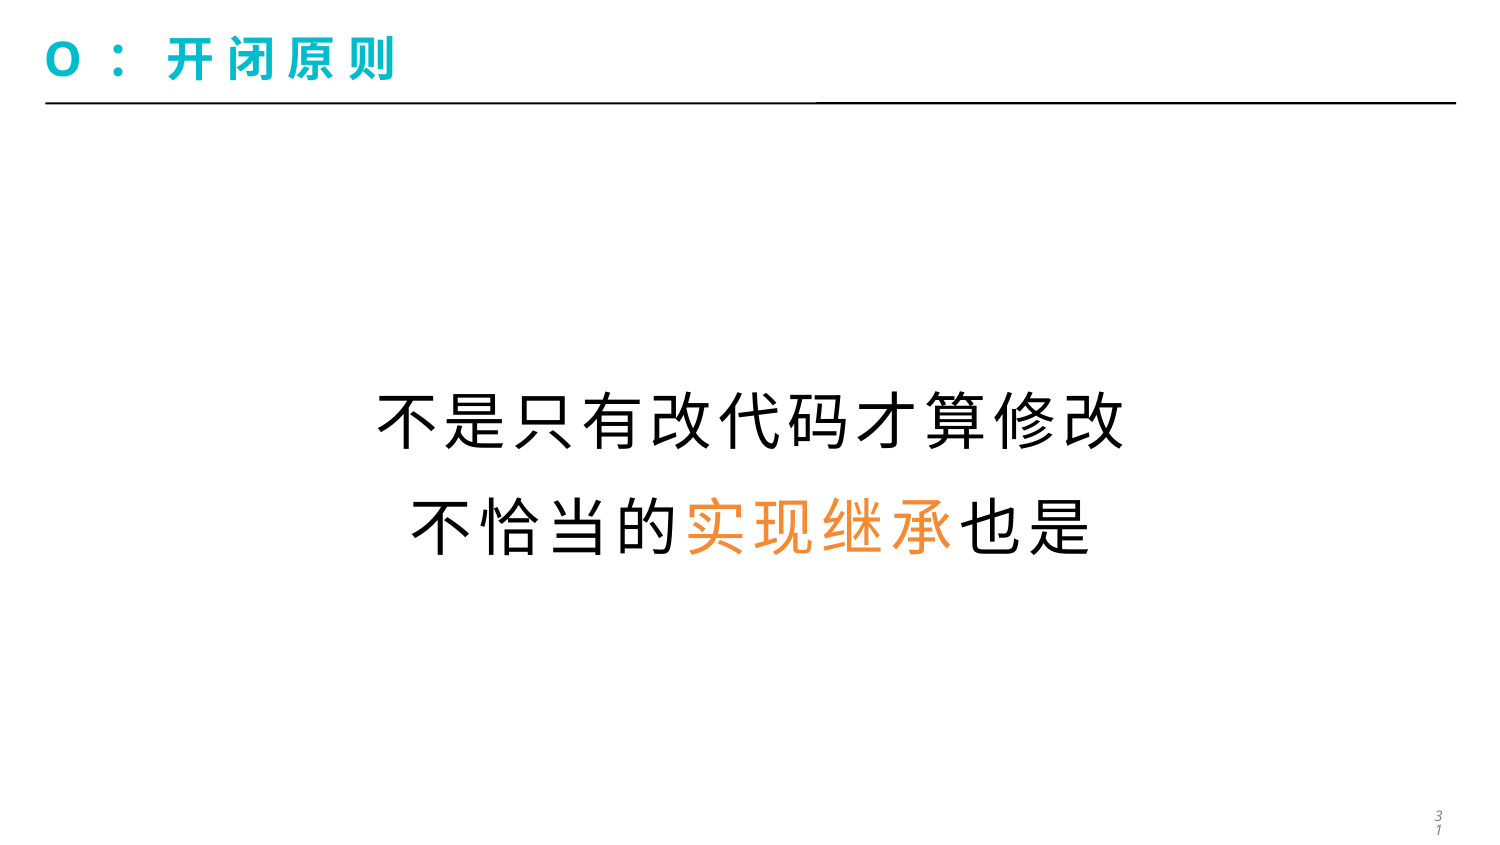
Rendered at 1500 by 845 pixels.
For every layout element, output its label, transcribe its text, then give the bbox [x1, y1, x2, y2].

list 不是只有改代码才算修改 不恰当的实现继承也是 [303, 209, 1197, 735]
title O：开闭原则 [43, 26, 1457, 89]
slide_number 31 [1425, 801, 1457, 827]
